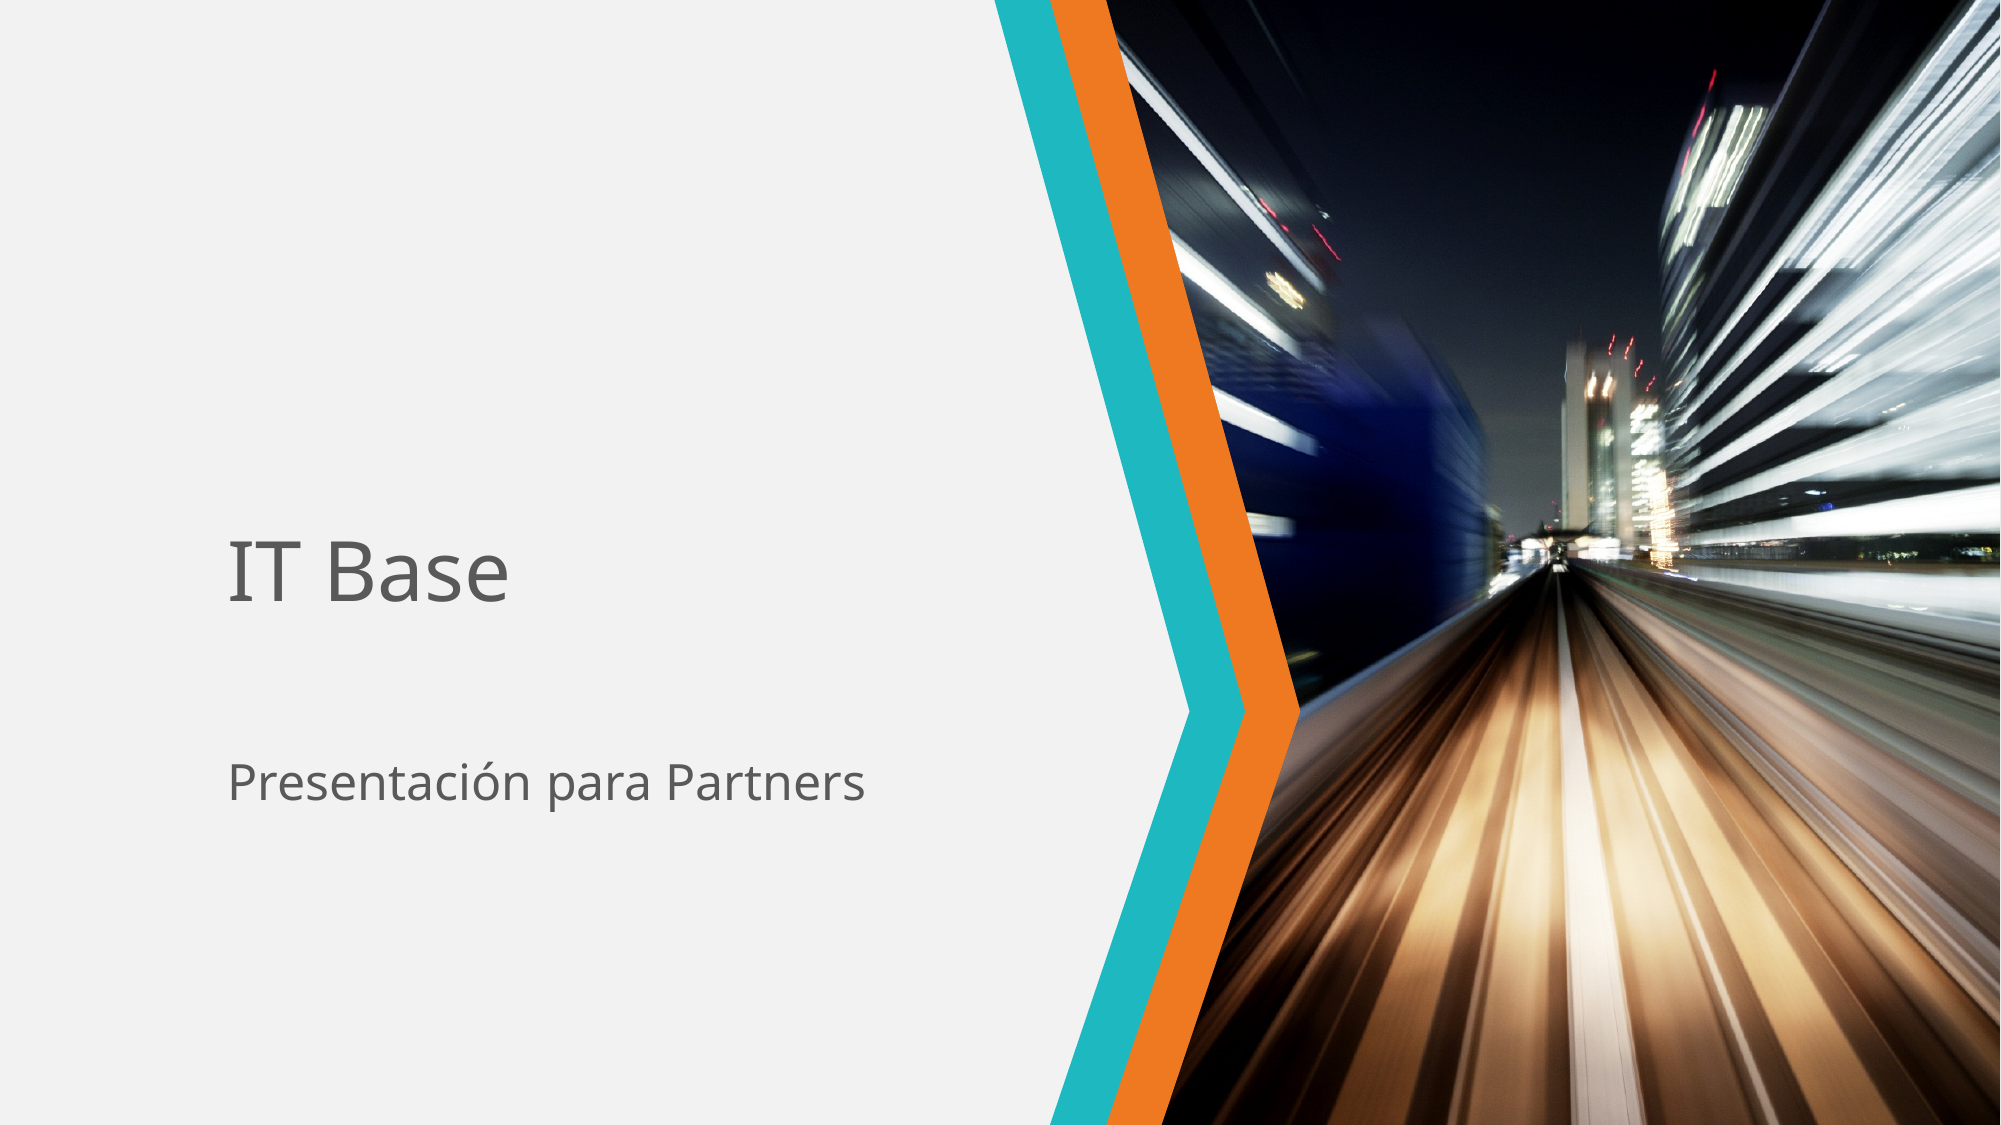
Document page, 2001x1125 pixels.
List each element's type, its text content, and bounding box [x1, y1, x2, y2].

picture [1106, 0, 2000, 1125]
subtitle Presentación para Partners [212, 750, 1053, 1013]
title IT Base [212, 307, 1053, 728]
